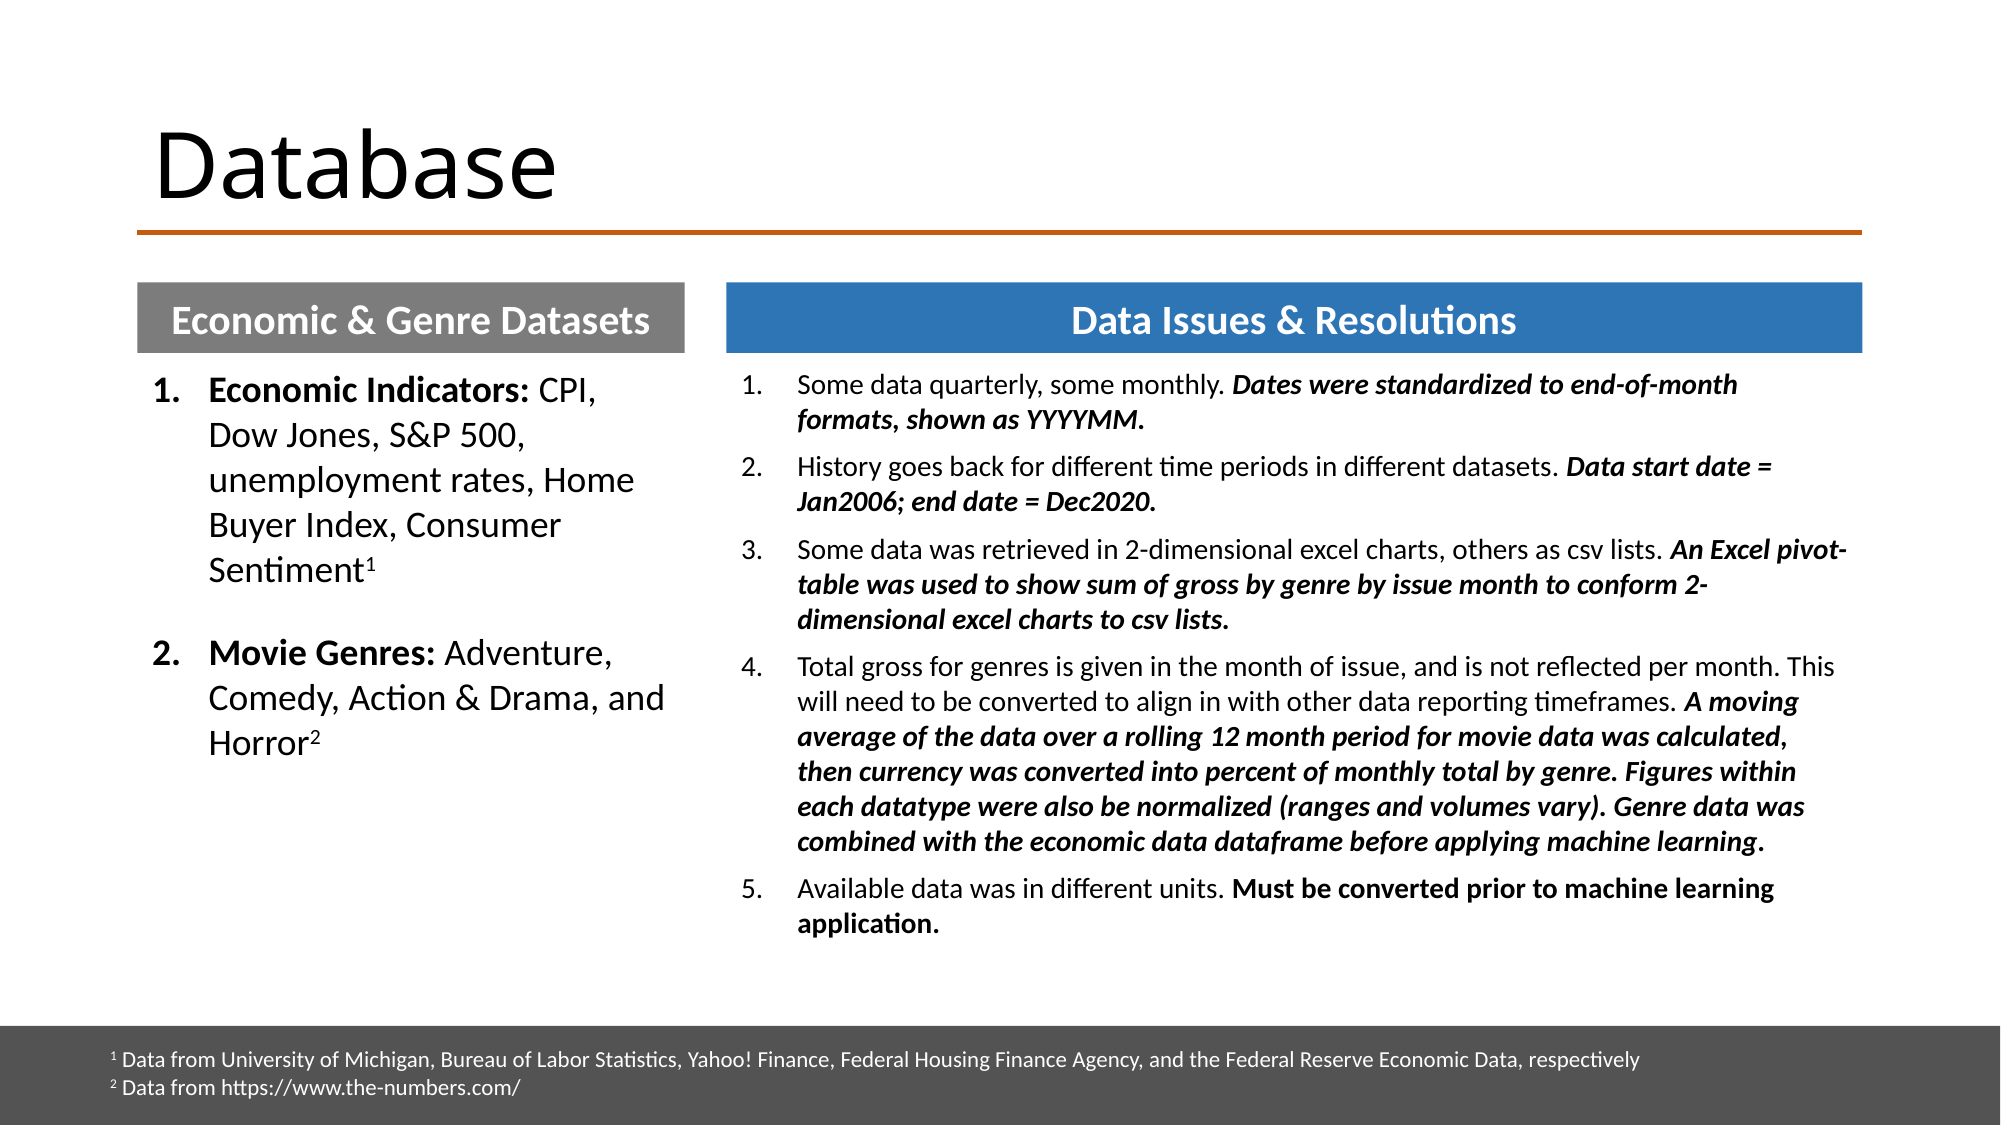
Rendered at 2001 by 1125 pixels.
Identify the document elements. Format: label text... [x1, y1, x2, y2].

text_box Economic & Genre Datasets [136, 281, 686, 354]
text_box 1 Data from University of Michigan, Bureau of Labor Statistics, Yahoo! Finance, Federal Housing Finance Agency, and the Federal Reserve Economic Data, respectively 2 Data from https://www.the-numbers.com/ [95, 1037, 1659, 1108]
text_box Economic Indicators: CPI, Dow Jones, S&P 500, unemployment rates, Home Buyer Index, Consumer Sentiment1 Movie Genres: Adventure, Comedy, Action & Drama, and Horror2 [137, 357, 685, 771]
text_box Some data quarterly, some monthly. Dates were standardized to end-of-month formats, shown as YYYYMM. History goes back for different time periods in different datasets. Data start date = Jan2006; end date = Dec2020. Some data was retrieved in 2-dimensional excel charts, others as csv lists. An Excel pivot-table was used to show sum of gross by genre by issue month to conform 2-dimensional excel charts to csv lists. Total gross for genres is given in the month of issue, and is not reflected per month. This will need to be converted to align in with other data reporting timeframes. A moving average of the data over a rolling 12 month period for movie data was calculated, then currency was converted into percent of monthly total by genre. Figures within each datatype were also be normalized (ranges and volumes vary). Genre data was combined with the economic data dataframe before applying machine learning. Available data was in different units. Must be converted prior to machine learning application. [726, 357, 1863, 948]
text_box Data Issues & Resolutions [725, 281, 1863, 354]
title Database [137, 59, 1863, 278]
